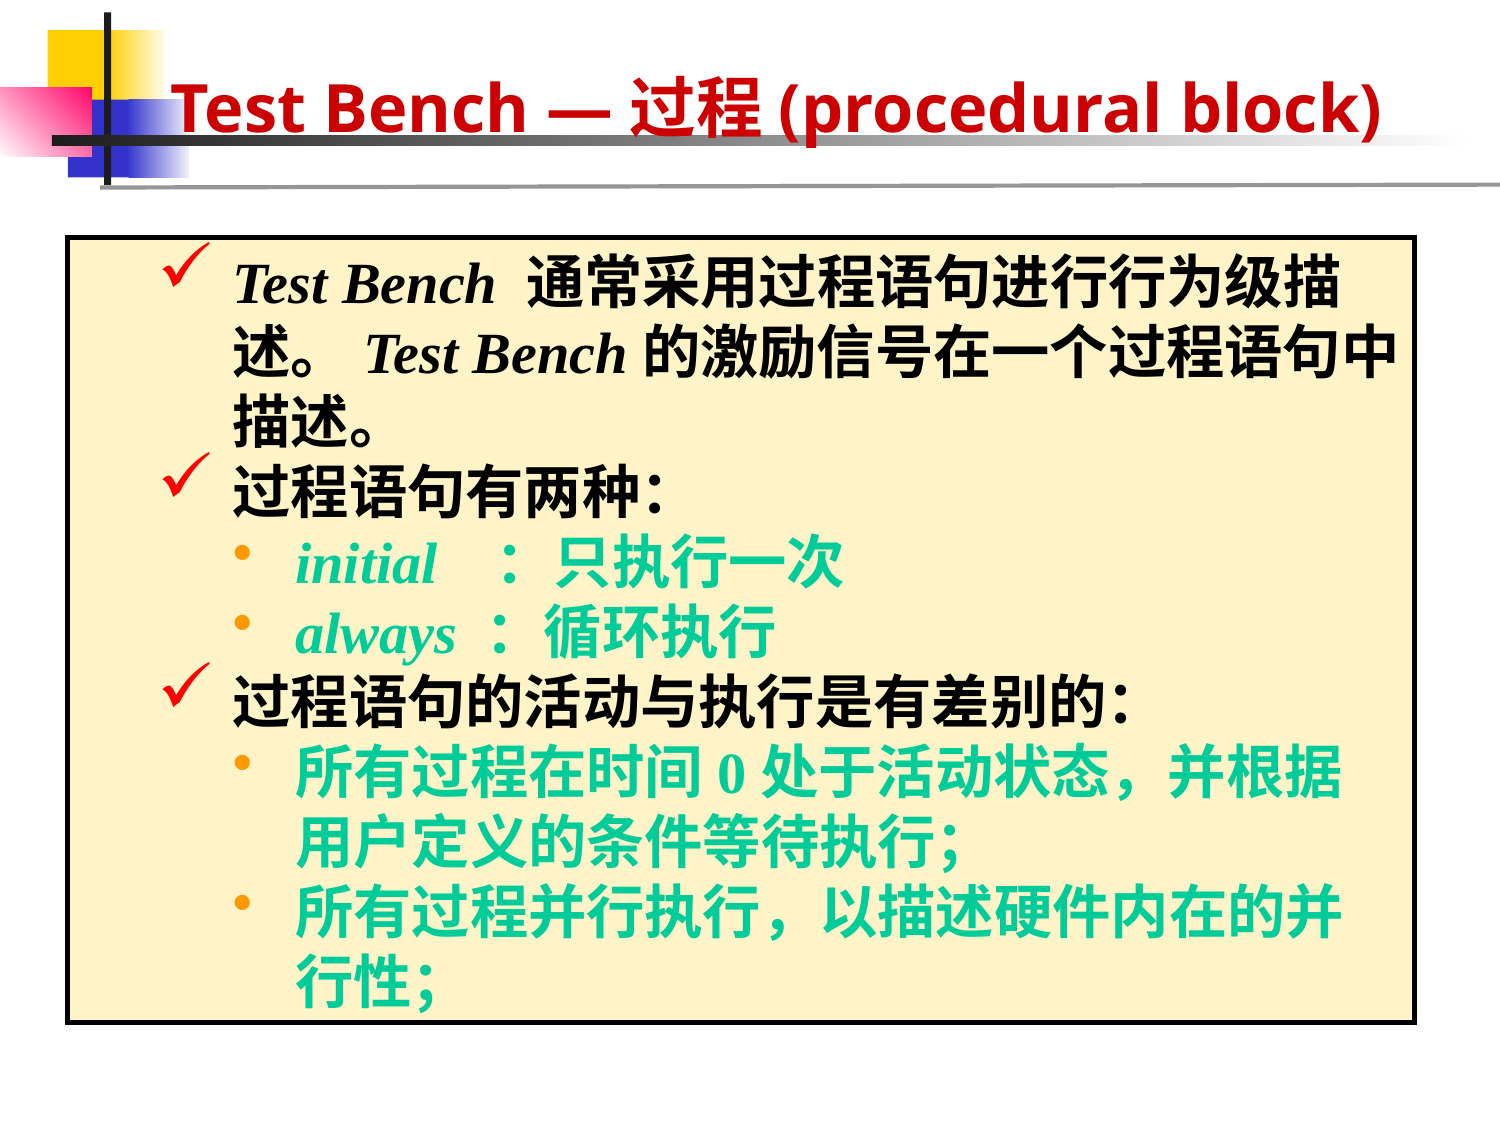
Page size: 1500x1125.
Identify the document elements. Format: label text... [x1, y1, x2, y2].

list Test Bench 通常采用过程语句进行行为级描述。Test Bench的激励信号在一个过程语句中描述。 过程语句有两种： initial ：只执行一次 always ：循环执行 过程语句的活动与执行是有差别的： 所有过程在时间0处于活动状态，并根据用户定义的条件等待执行； 所有过程并行执行，以描述硬件内在的并行性； [67, 237, 1415, 1023]
title Test Bench —过程(procedural block) [139, 32, 1415, 154]
